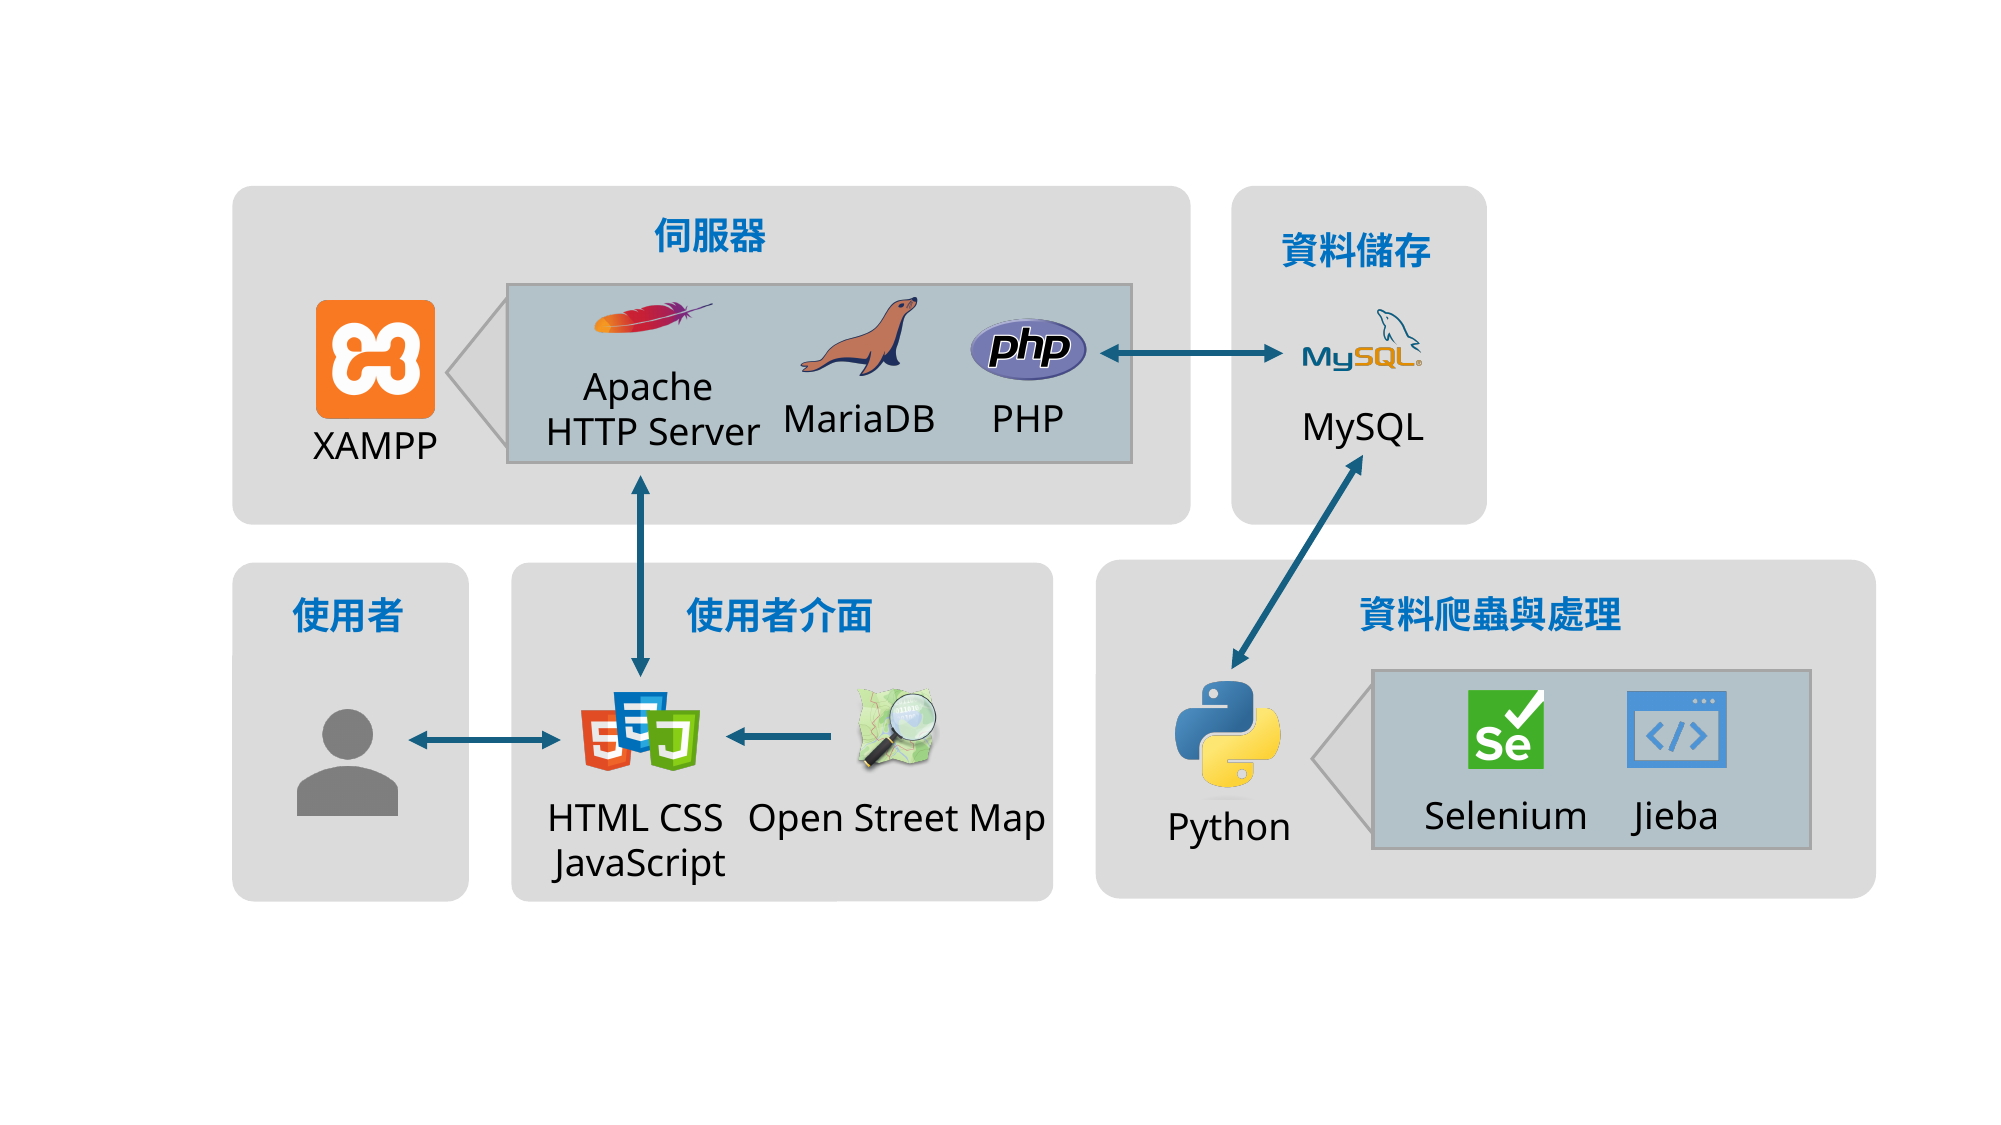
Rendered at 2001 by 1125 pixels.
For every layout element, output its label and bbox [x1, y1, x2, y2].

text_box [510, 562, 1054, 903]
text_box [231, 185, 1192, 526]
text_box [1230, 185, 1488, 526]
text_box [231, 562, 470, 903]
text_box [1230, 455, 1364, 670]
text_box [1095, 559, 1883, 900]
